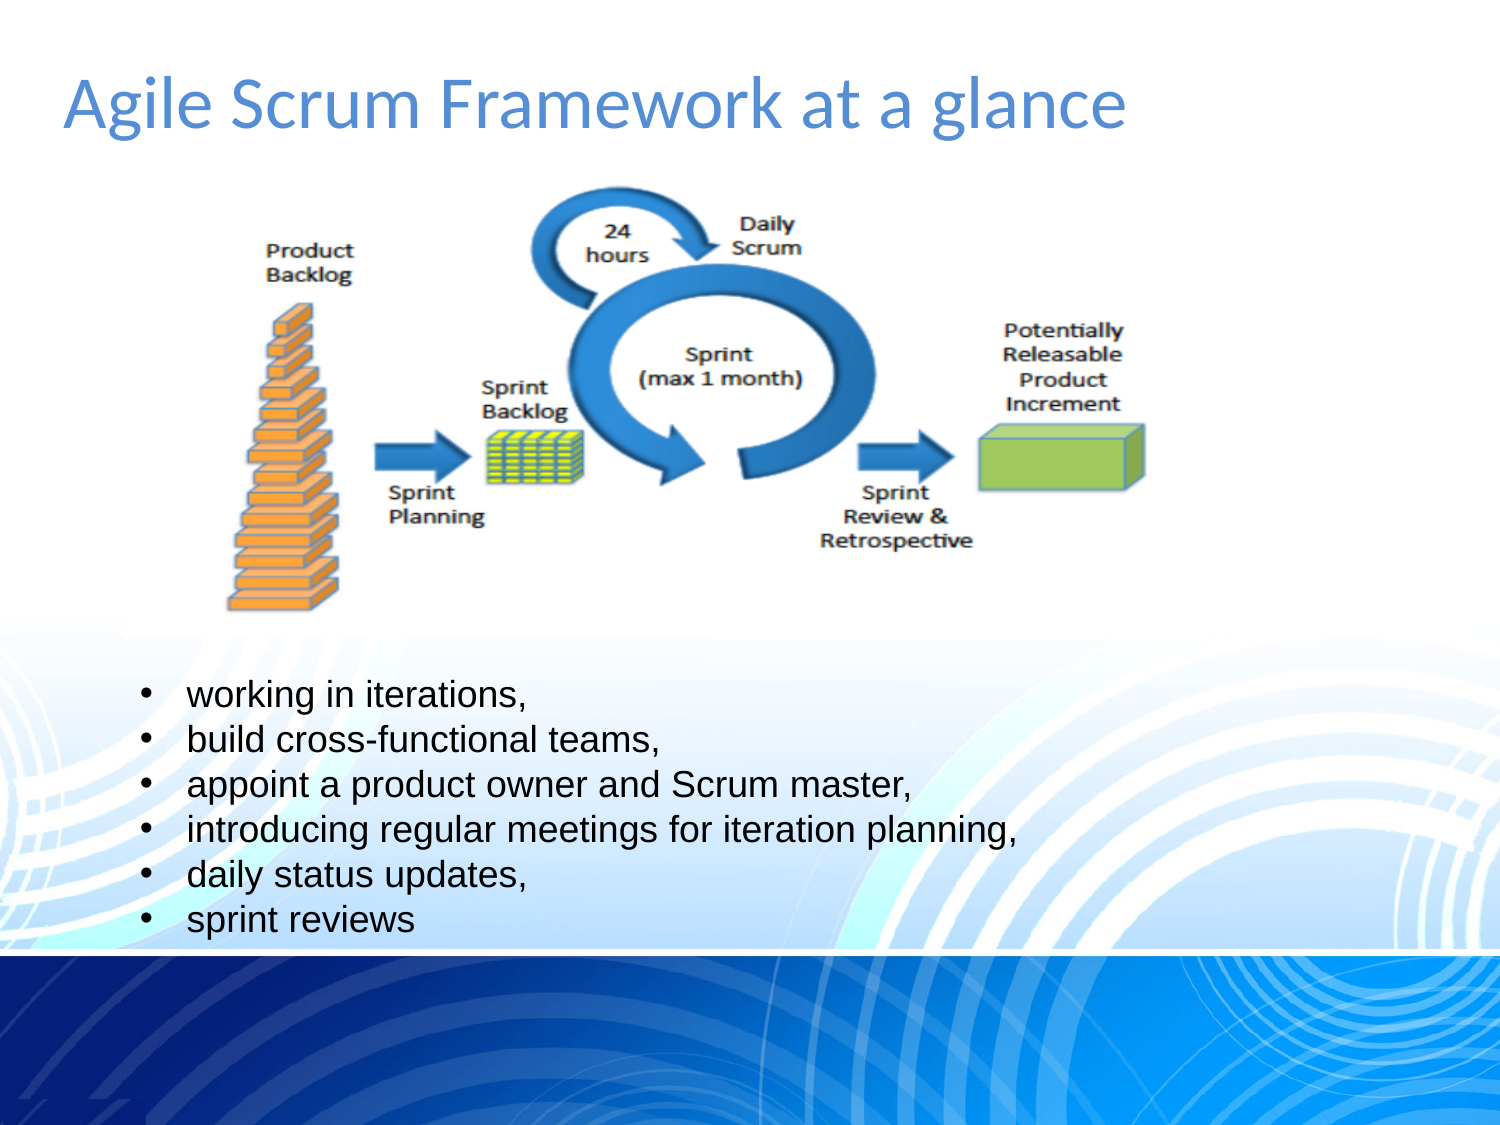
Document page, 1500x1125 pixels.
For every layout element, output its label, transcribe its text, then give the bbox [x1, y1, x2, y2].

text_box Agile Scrum Framework at a glance [48, 35, 1399, 162]
picture [0, 0, 1500, 1125]
text_box working in iterations, build cross-functional teams, appoint a product owner and Scrum master, introducing regular meetings for iteration planning, daily status updates, sprint reviews [124, 662, 1325, 948]
